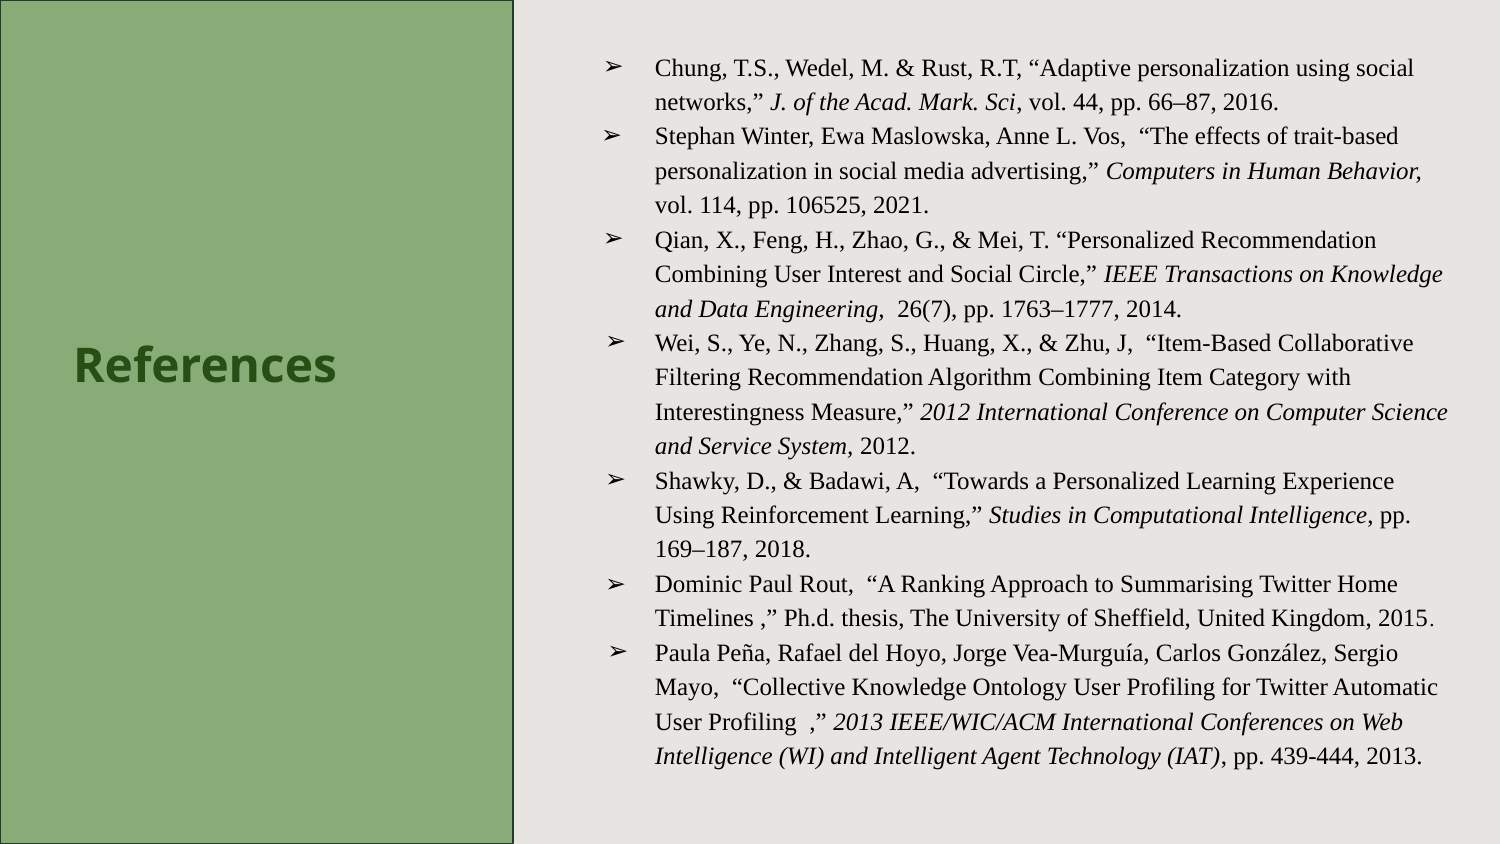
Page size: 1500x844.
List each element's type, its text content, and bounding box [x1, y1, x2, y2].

text_box Chung, T.S., Wedel, M. & Rust, R.T, “Adaptive personalization using social networks,” J. of the Acad. Mark. Sci, vol. 44, pp. 66–87, 2016. Stephan Winter, Ewa Maslowska, Anne L. Vos, “The effects of trait-based personalization in social media advertising,” Computers in Human Behavior, vol. 114, pp. 106525, 2021. Qian, X., Feng, H., Zhao, G., & Mei, T. “Personalized Recommendation Combining User Interest and Social Circle,” IEEE Transactions on Knowledge and Data Engineering, 26(7), pp. 1763–1777, 2014. Wei, S., Ye, N., Zhang, S., Huang, X., & Zhu, J, “Item-Based Collaborative Filtering Recommendation Algorithm Combining Item Category with Interestingness Measure,” 2012 International Conference on Computer Science and Service System, 2012. Shawky, D., & Badawi, A, “Towards a Personalized Learning Experience Using Reinforcement Learning,” Studies in Computational Intelligence, pp. 169–187, 2018. Dominic Paul Rout, “A Ranking Approach to Summarising Twitter Home Timelines ,” Ph.d. thesis, The University of Sheffield, United Kingdom, 2015. Paula Peña, Rafael del Hoyo, Jorge Vea-Murguía, Carlos González, Sergio Mayo, “Collective Knowledge Ontology User Profiling for Twitter Automatic User Profiling ,” 2013 IEEE/WIC/ACM International Conferences on Web Intelligence (WI) and Intelligent Agent Technology (IAT), pp. 439-444, 2013. [565, 31, 1465, 785]
text_box References [58, 319, 455, 408]
text_box [0, 0, 513, 844]
